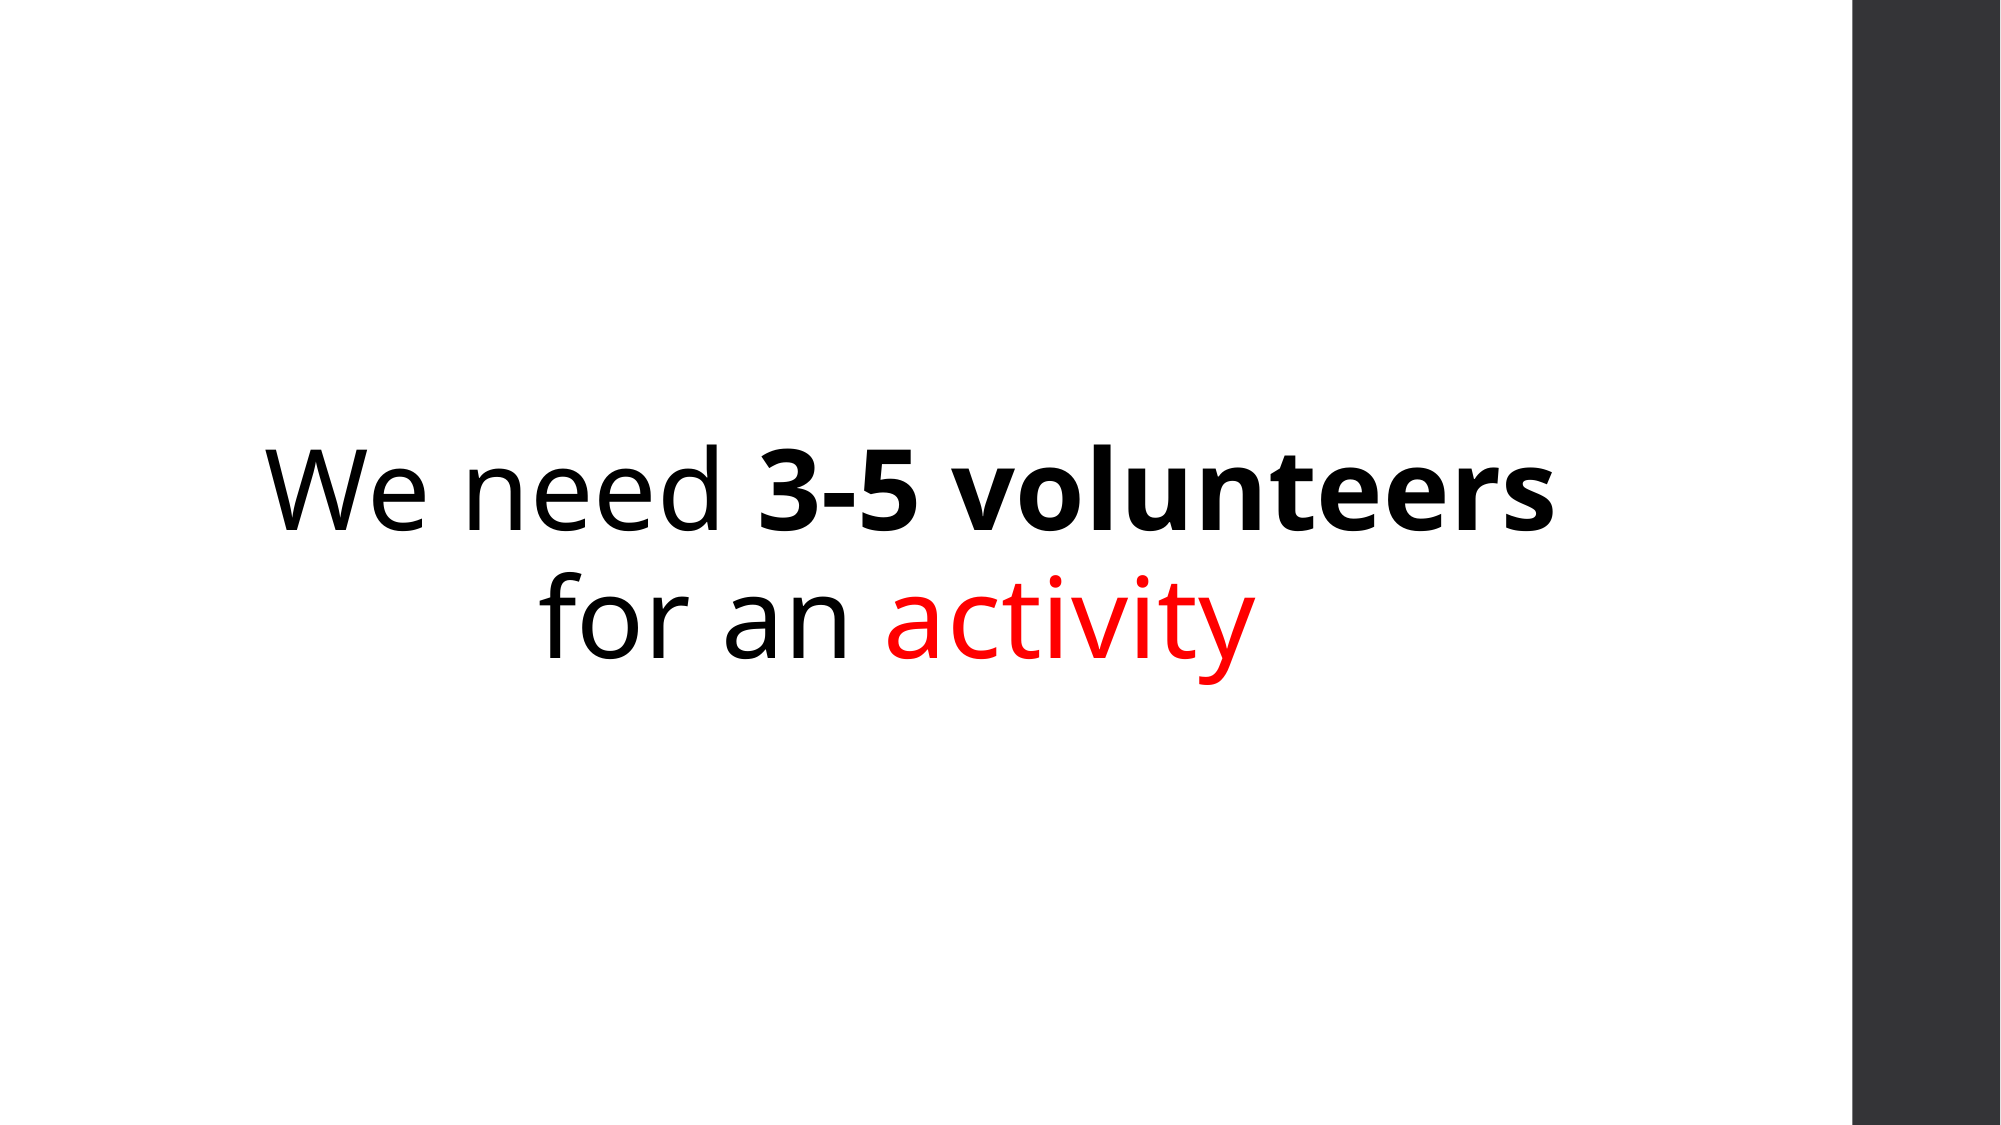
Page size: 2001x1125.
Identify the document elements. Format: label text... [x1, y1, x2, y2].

list We need 3-5 volunteers for an activity [206, 420, 1617, 1014]
